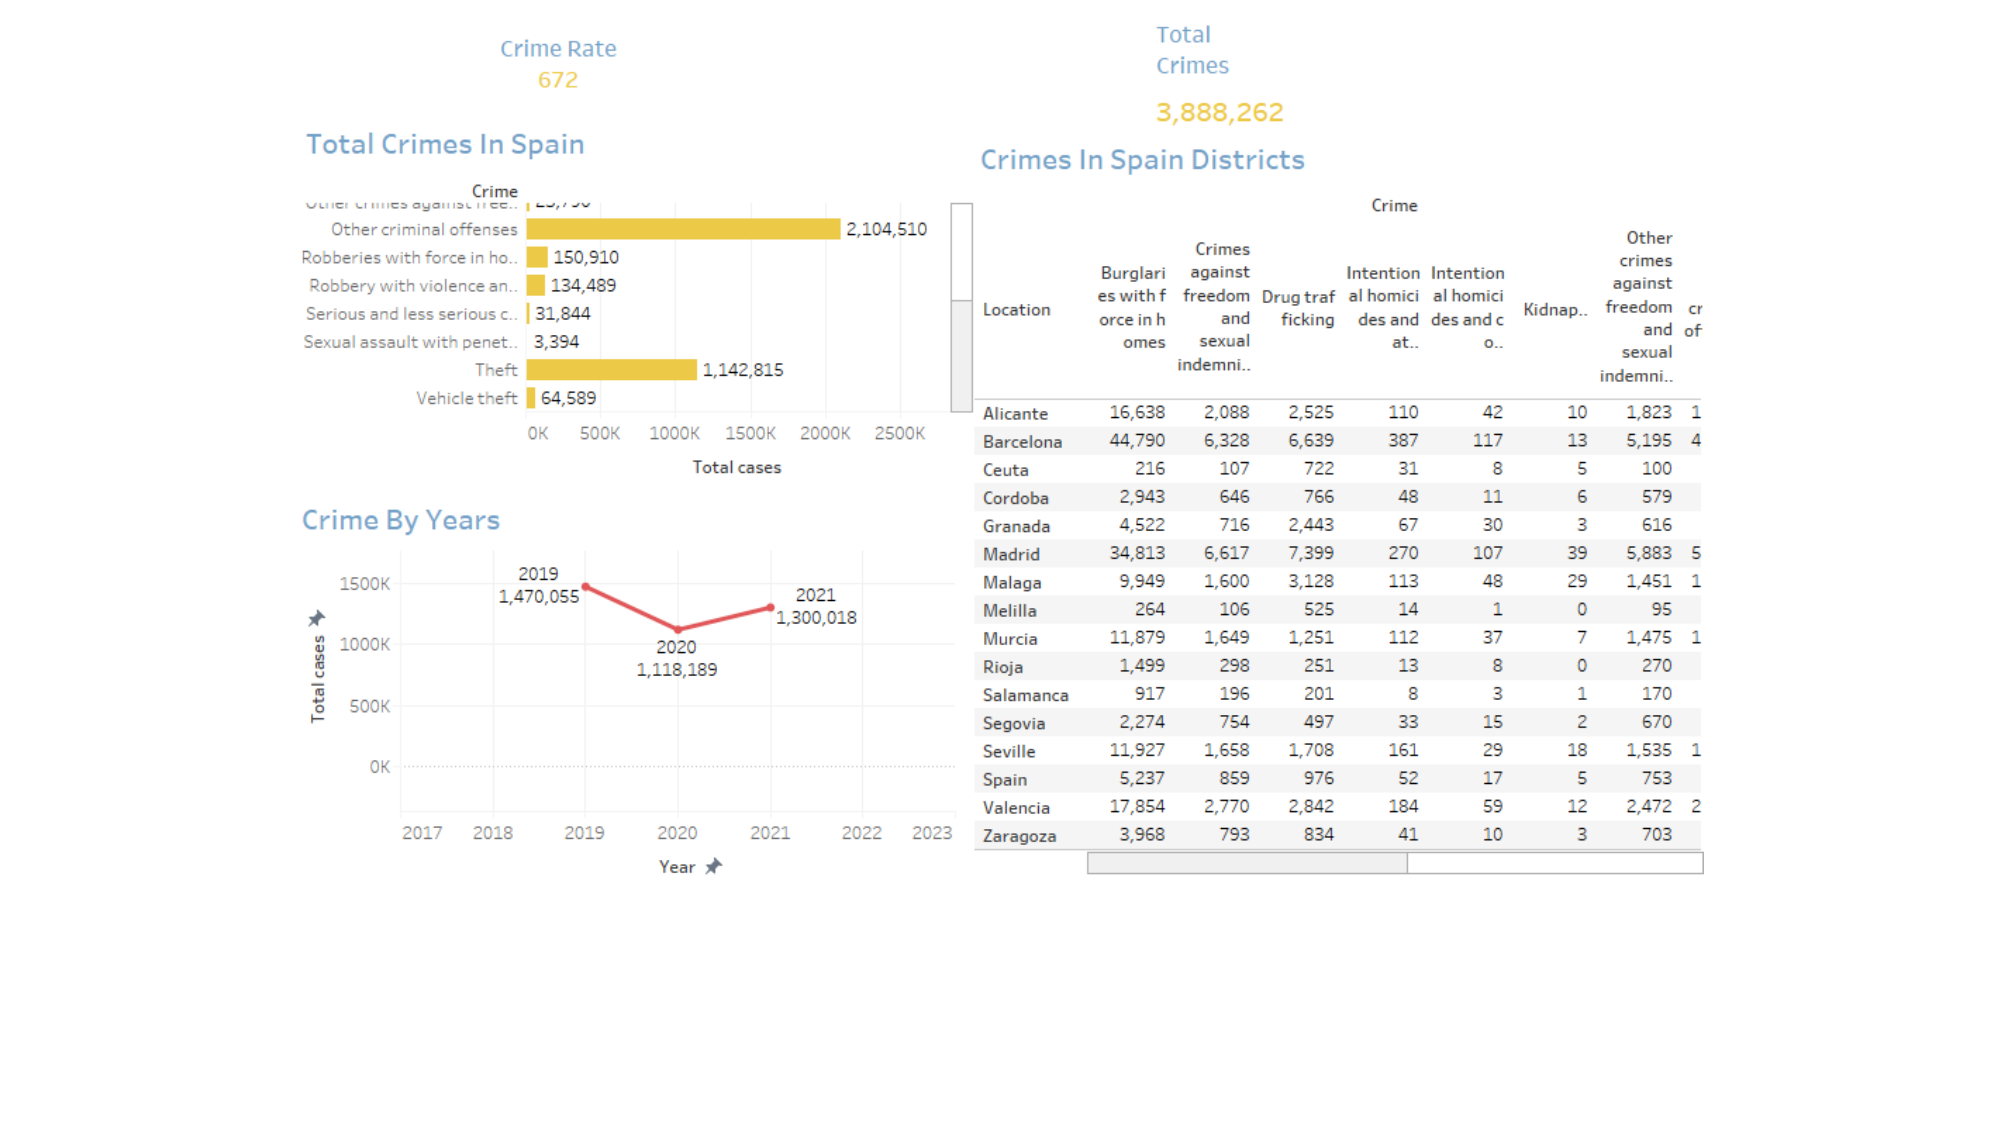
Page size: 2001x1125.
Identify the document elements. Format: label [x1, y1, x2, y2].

picture [296, 0, 1704, 1125]
